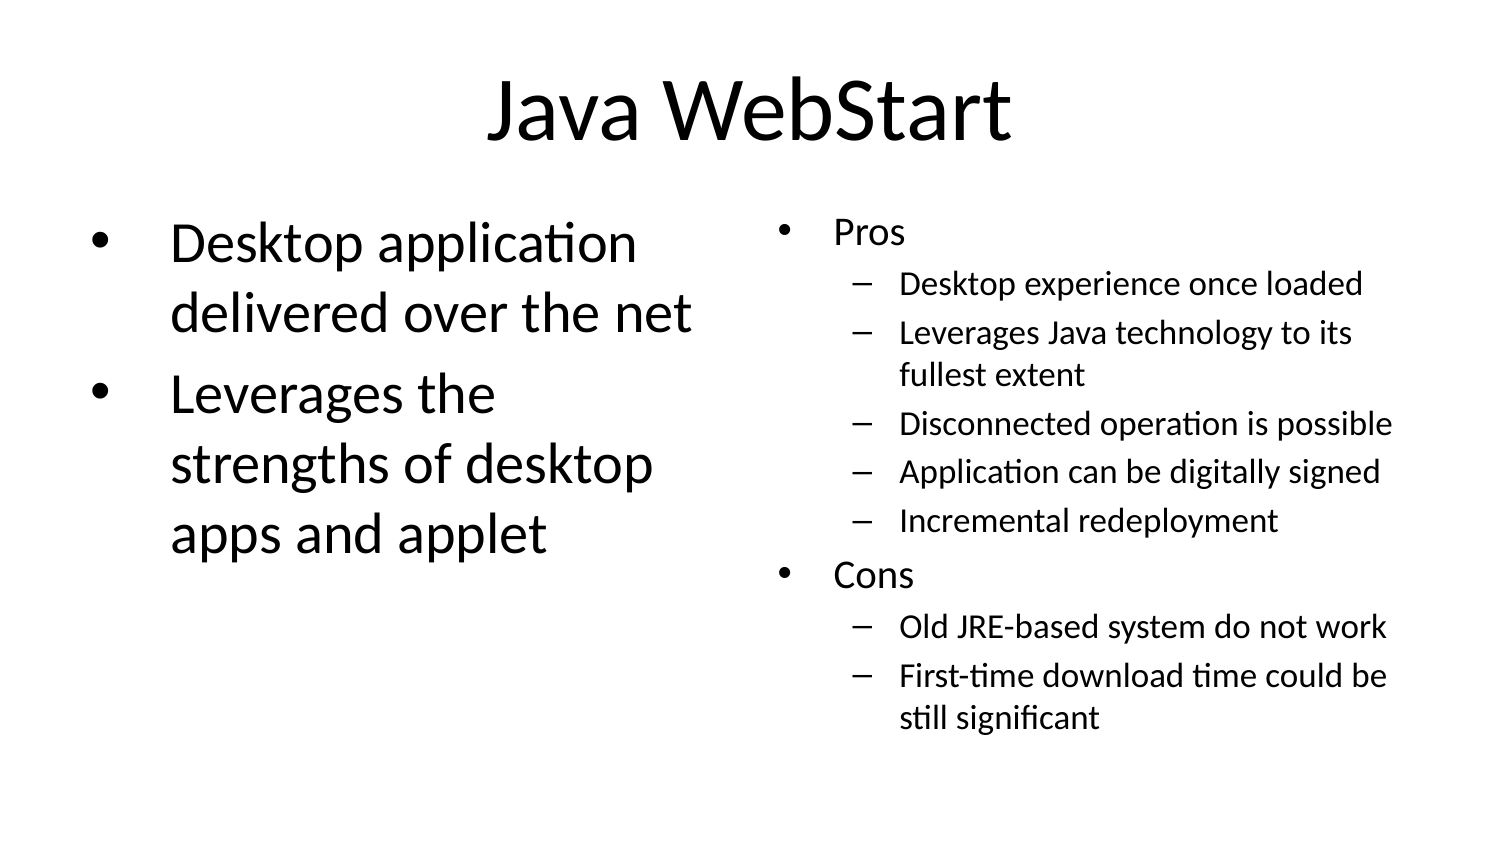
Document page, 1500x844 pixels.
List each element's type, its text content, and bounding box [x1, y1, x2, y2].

list Desktop application delivered over the net Leverages the strengths of desktop apps and applet [75, 196, 738, 754]
list Pros Desktop experience once loaded Leverages Java technology to its fullest extent Disconnected operation is possible Application can be digitally signed Incremental redeployment Cons Old JRE-based system do not work First-time download time could be still significant [762, 196, 1425, 754]
title Java WebStart [75, 33, 1425, 175]
